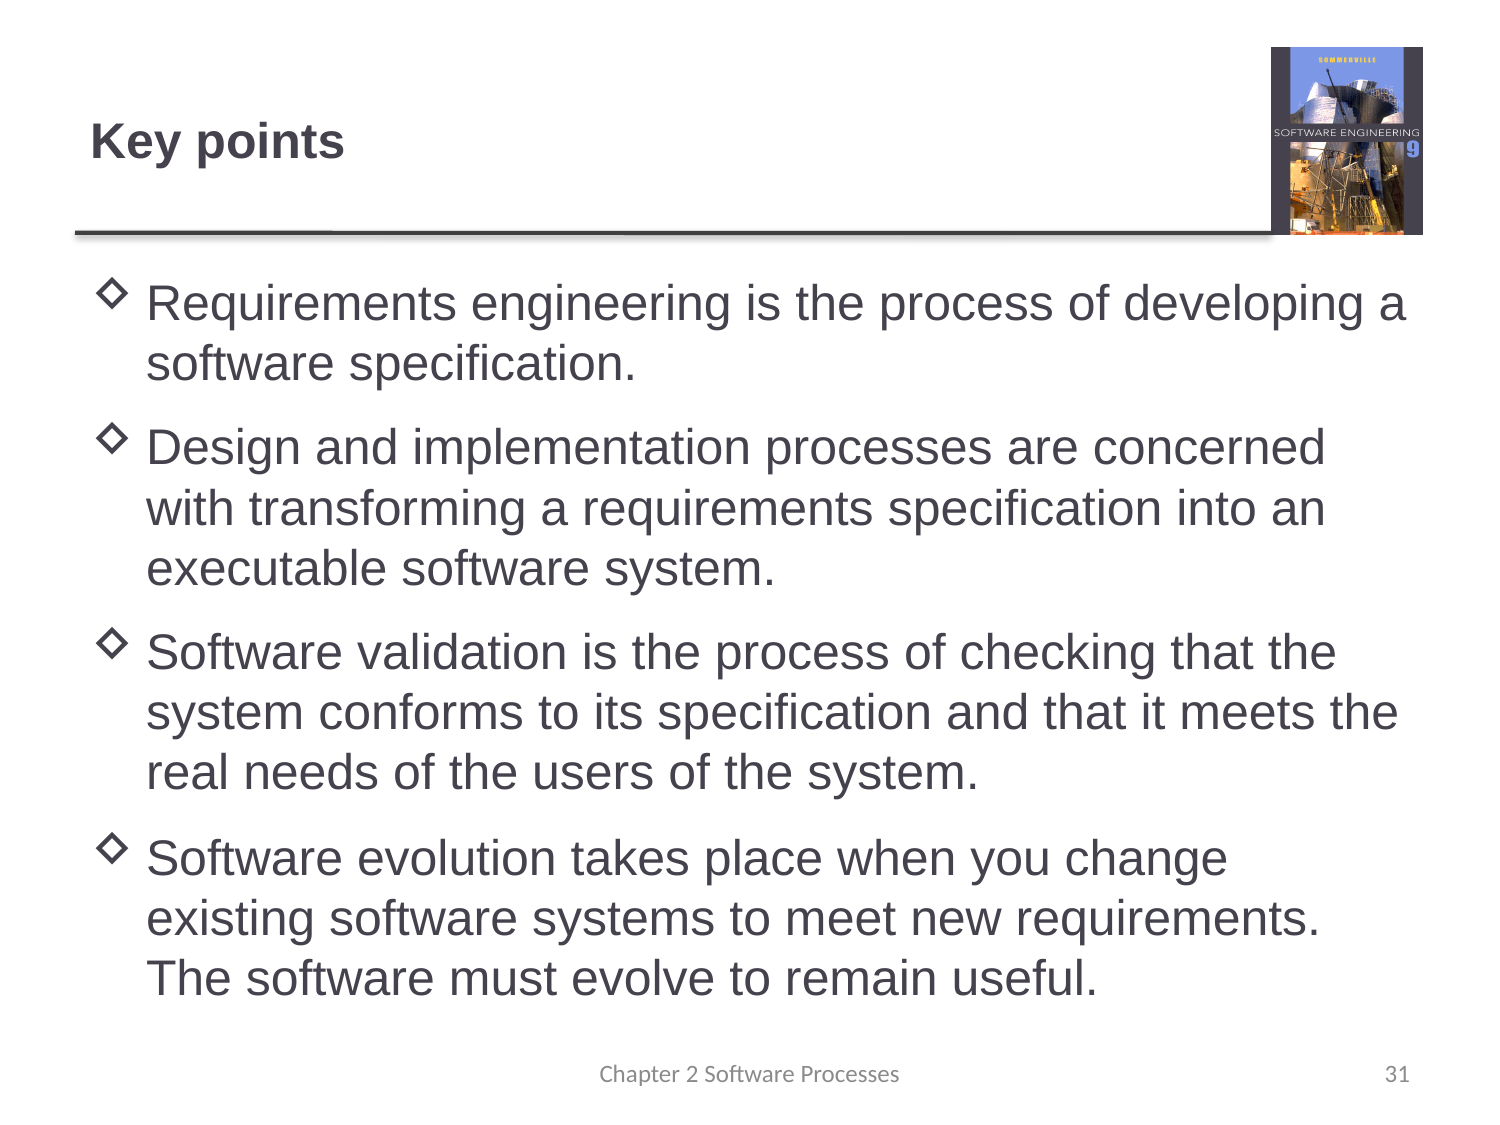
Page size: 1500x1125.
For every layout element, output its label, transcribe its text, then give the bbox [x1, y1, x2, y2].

picture [1272, 47, 1423, 235]
slide_number 31 [1074, 1042, 1425, 1103]
footer Chapter 2 Software Processes [512, 1042, 988, 1103]
list Requirements engineering is the process of developing a software specification. Design and implementation processes are concerned with transforming a requirements specification into an executable software system. Software validation is the process of checking that the system conforms to its specification and that it meets the real needs of the users of the system. Software evolution takes place when you change existing software systems to meet new requirements. The software must evolve to remain useful. [75, 262, 1425, 1005]
title Key points [74, 44, 1272, 233]
